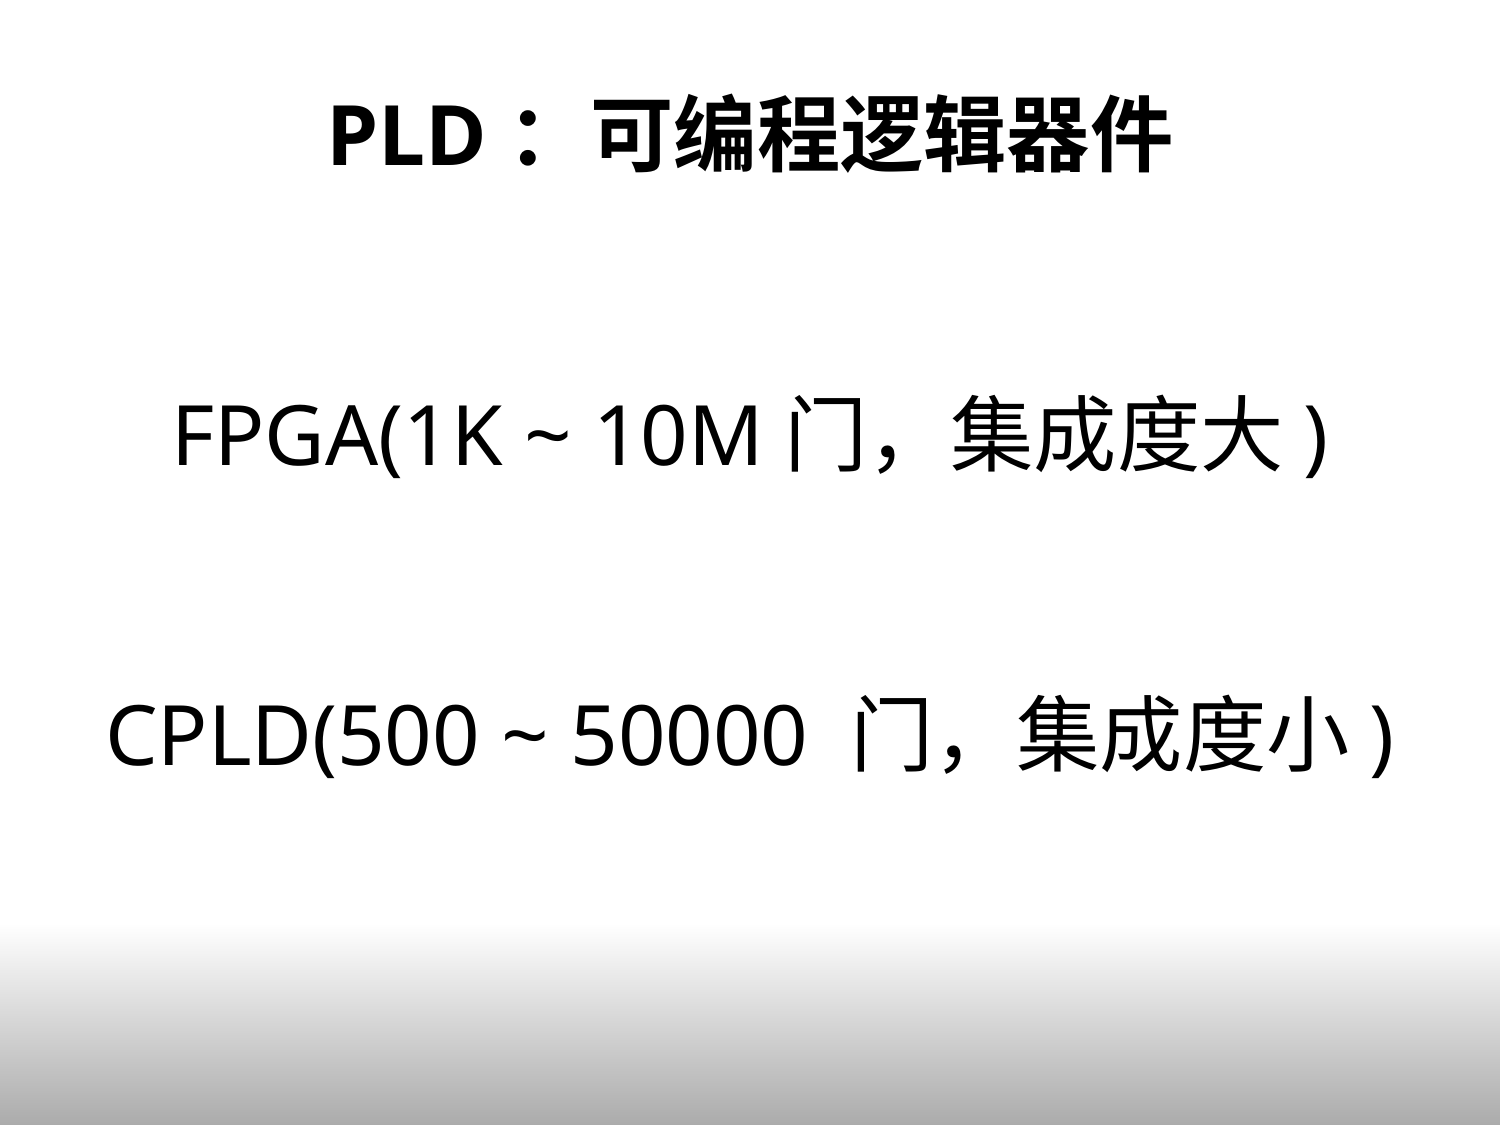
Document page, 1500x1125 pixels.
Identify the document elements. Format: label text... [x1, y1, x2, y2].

text_box PLD：可编程逻辑器件 FPGA(1K ~ 10M门，集成度大) CPLD(500 ~ 50000 门，集成度小) [84, 75, 1416, 790]
